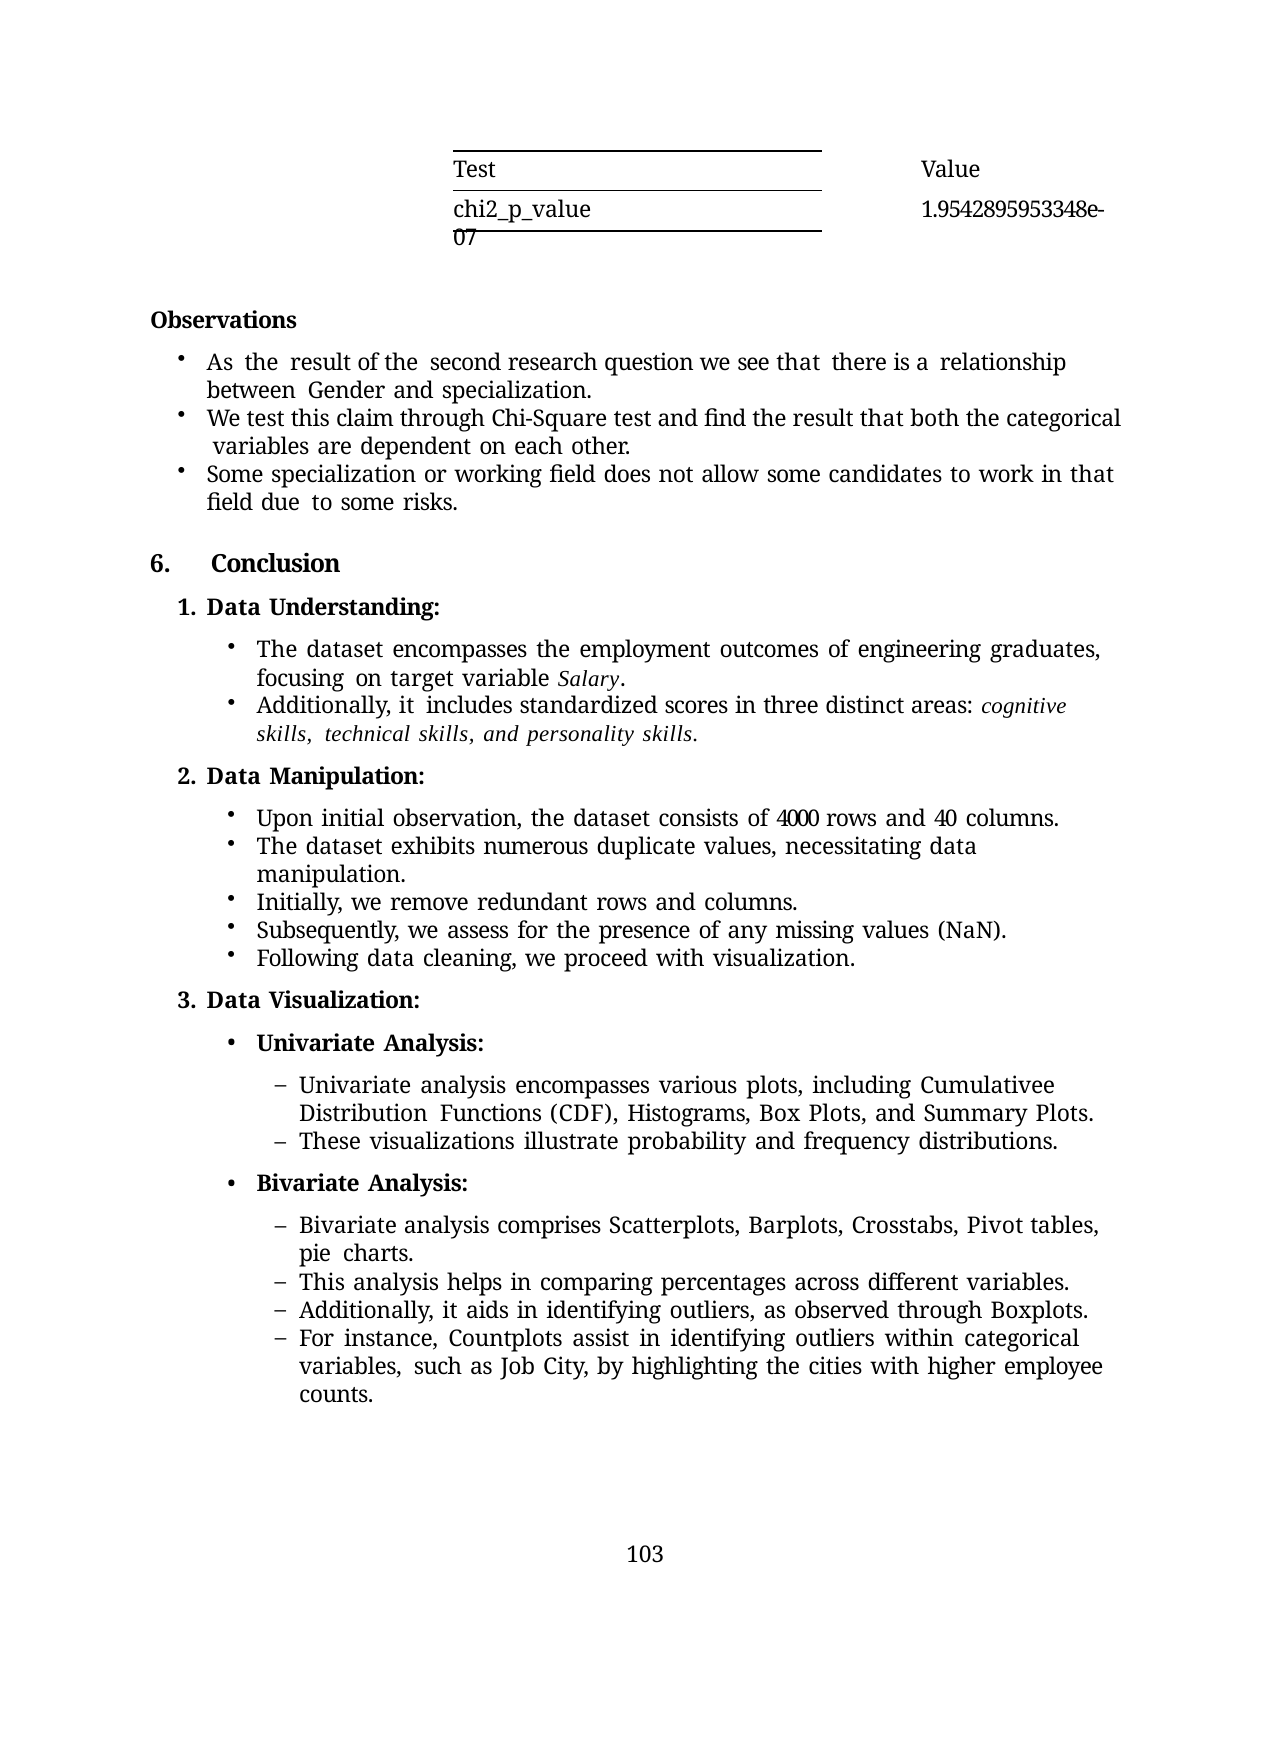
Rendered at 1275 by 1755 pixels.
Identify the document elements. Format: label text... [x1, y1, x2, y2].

slide_number 103 [619, 1534, 688, 1755]
text_box Test Value chi2_p_value 1.9542895953348e-07 Observations As the result of the second research question we see that there is a relationship between Gender and specialization. We test this claim through Chi-Square test and find the result that both the categorical variables are dependent on each other. Some specialization or working field does not allow some candidates to work in that field due to some risks. Conclusion Data Understanding: The dataset encompasses the employment outcomes of engineering graduates, focusing on target variable Salary. Additionally, it includes standardized scores in three distinct areas: cognitive skills, technical skills, and personality skills. Data Manipulation: Upon initial observation, the dataset consists of 4000 rows and 40 columns. The dataset exhibits numerous duplicate values, necessitating data manipulation. Initially, we remove redundant rows and columns. Subsequently, we assess for the presence of any missing values (NaN). Following data cleaning, we proceed with visualization. Data Visualization: Univariate Analysis: Univariate analysis encompasses various plots, including Cumulativee Distribution Functions (CDF), Histograms, Box Plots, and Summary Plots. These visualizations illustrate probability and frequency distributions. Bivariate Analysis: Bivariate analysis comprises Scatterplots, Barplots, Crosstabs, Pivot tables, pie charts. This analysis helps in comparing percentages across different variables. Additionally, it aids in identifying outliers, as observed through Boxplots. For instance, Countplots assist in identifying outliers within categorical variables, such as Job City, by highlighting the cities with higher employee counts. [147, 140, 1128, 1407]
